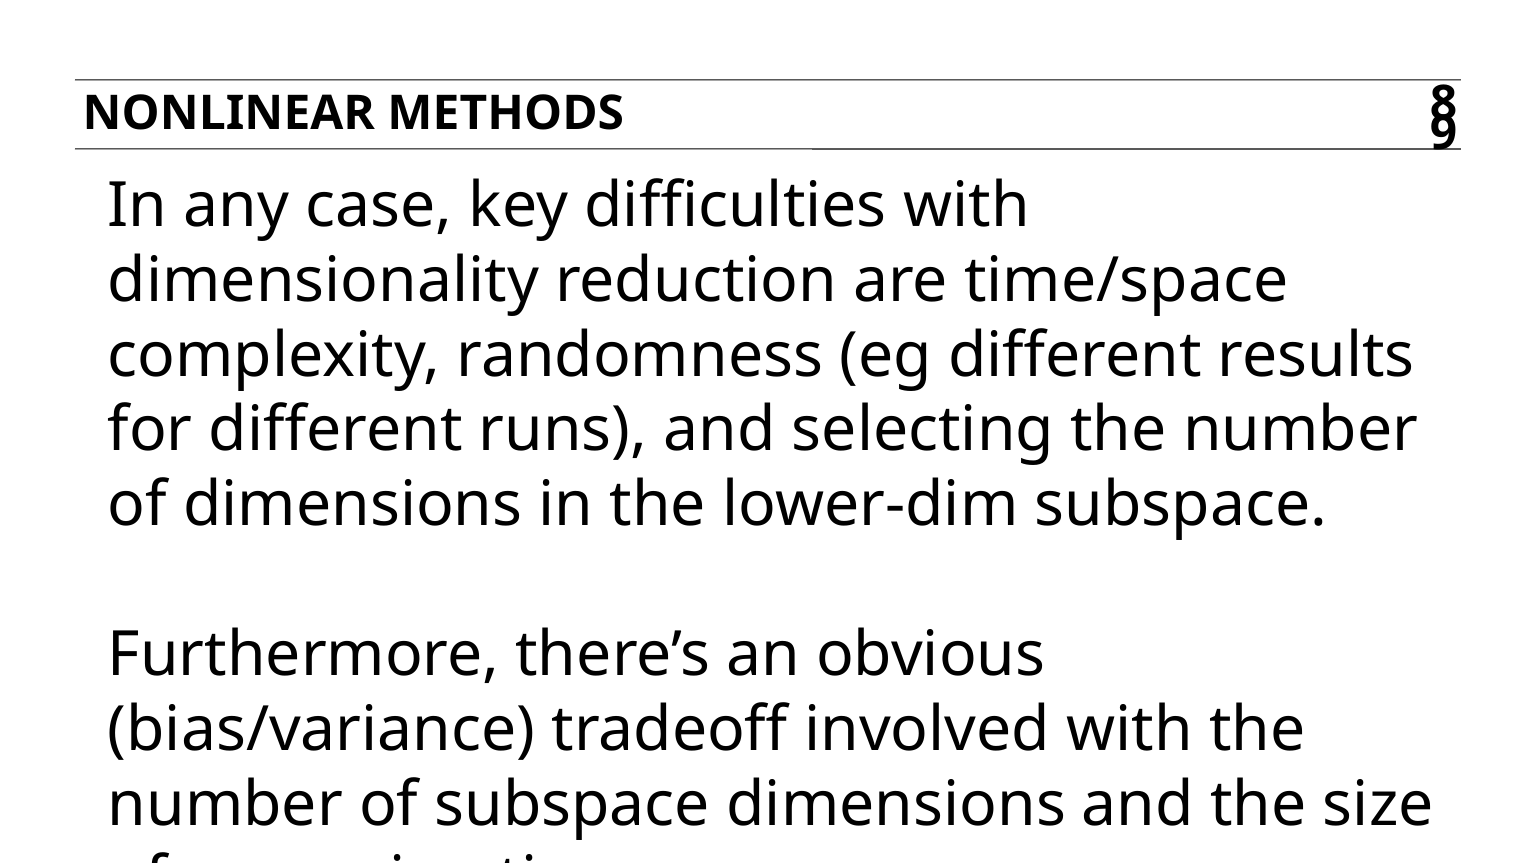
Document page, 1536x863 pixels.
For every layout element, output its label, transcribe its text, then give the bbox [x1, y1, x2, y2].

list Nonlinear methods [67, 81, 1118, 132]
text_box In any case, key difficulties with dimensionality reduction are time/space complexity, randomness (eg different results for different runs), and selecting the number of dimensions in the lower-dim subspace. Furthermore, there’s an obvious (bias/variance) tradeoff involved with the number of subspace dimensions and the size of approximation error. [92, 156, 1468, 863]
slide_number 89 [1419, 86, 1461, 138]
